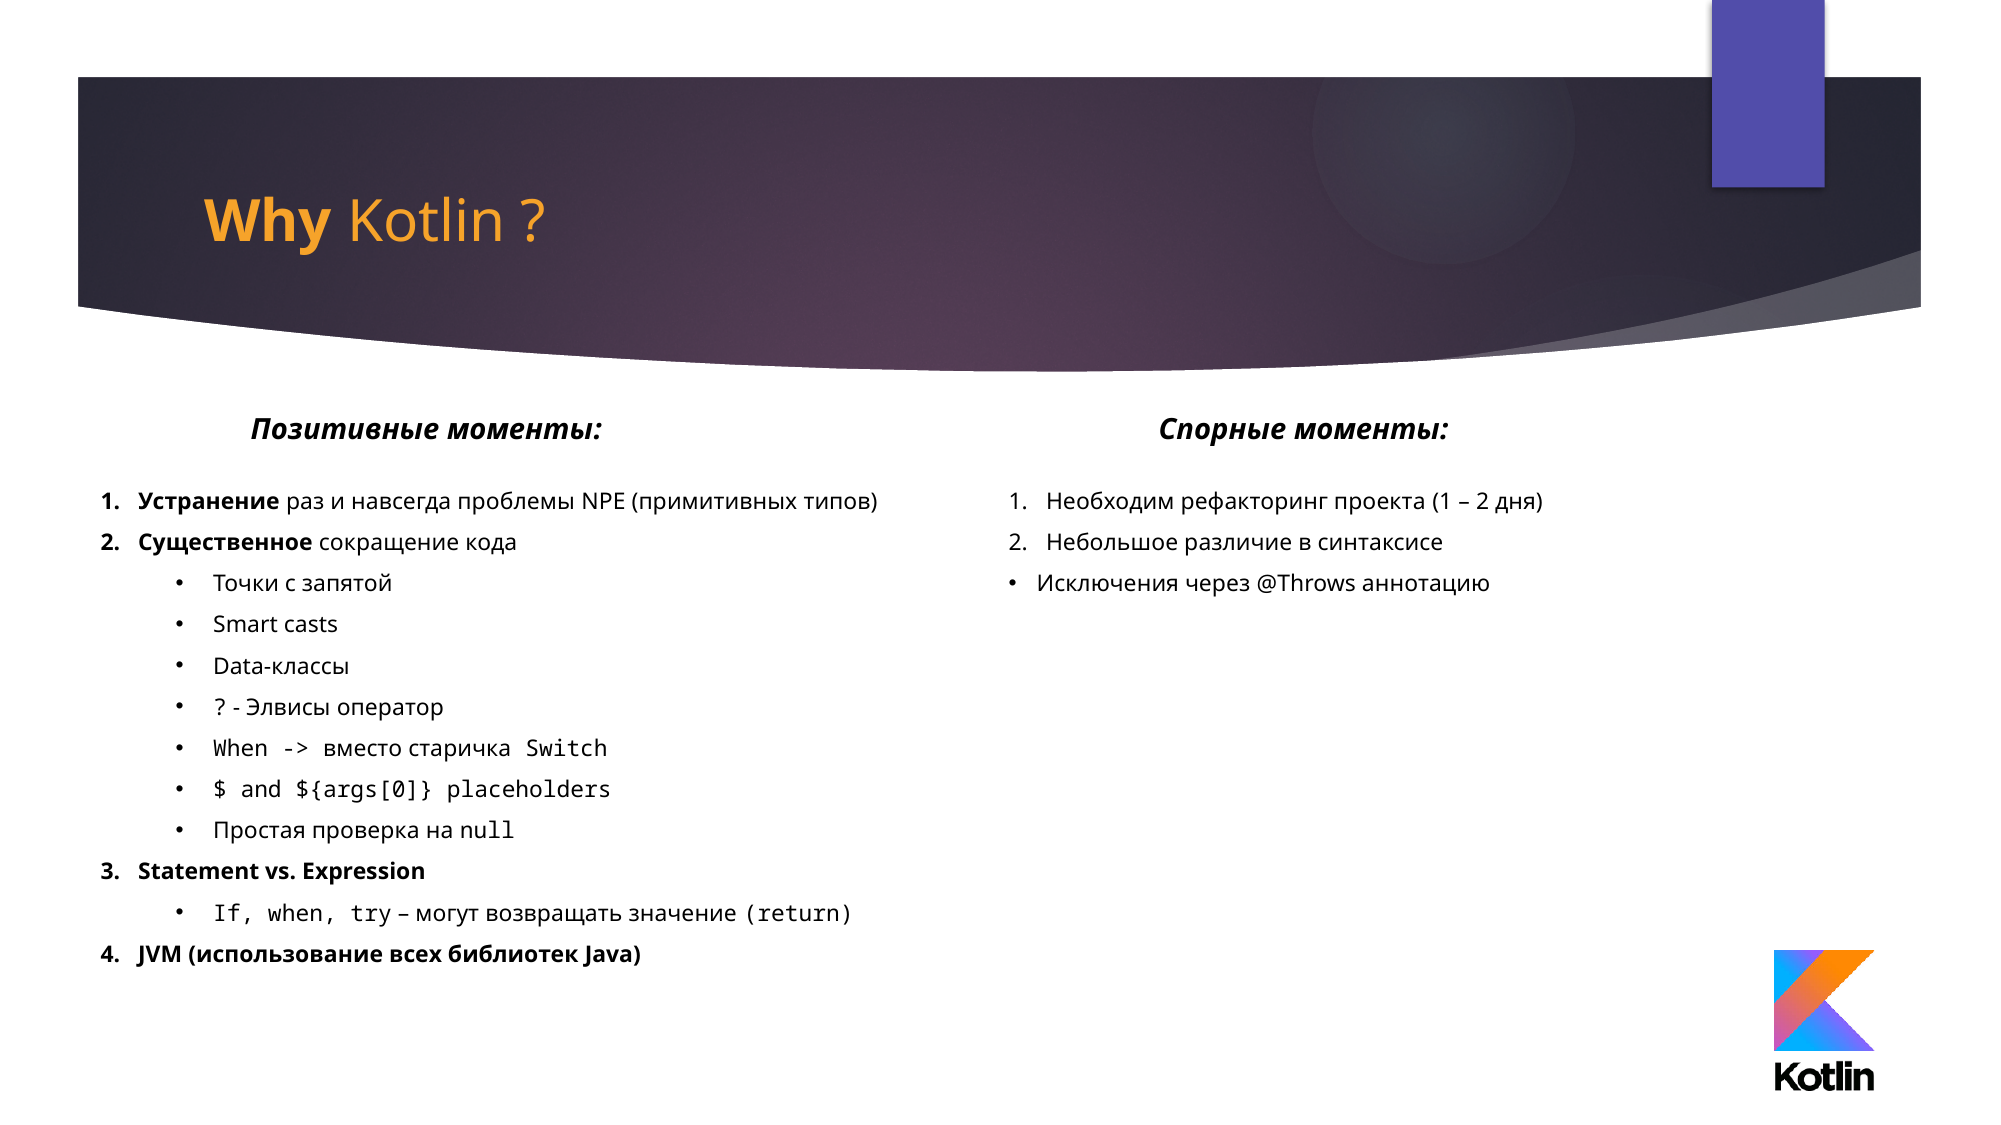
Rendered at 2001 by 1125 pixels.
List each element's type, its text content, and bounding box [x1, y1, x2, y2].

picture [1734, 932, 1916, 1115]
text_box Спорные моменты: Необходим рефакторинг проекта (1 – 2 дня) Небольшое различие в синтаксисе Исключения через @Throws аннотацию [993, 403, 1844, 687]
text_box Позитивные моменты: Устранение раз и навсегда проблемы NPE (примитивных типов) Существенное сокращение кода Точки с запятой Smart casts Data-классы ? - Элвисы оператор When -> вместо старичка Switch $ and ${args[0]} placeholders Простая проверка на null Statement vs. Expression If, when, try – могут возвращать значение (return) JVM (использование всех библиотек Java) [85, 403, 936, 1085]
title Why Kotlin ? [189, 159, 1627, 276]
